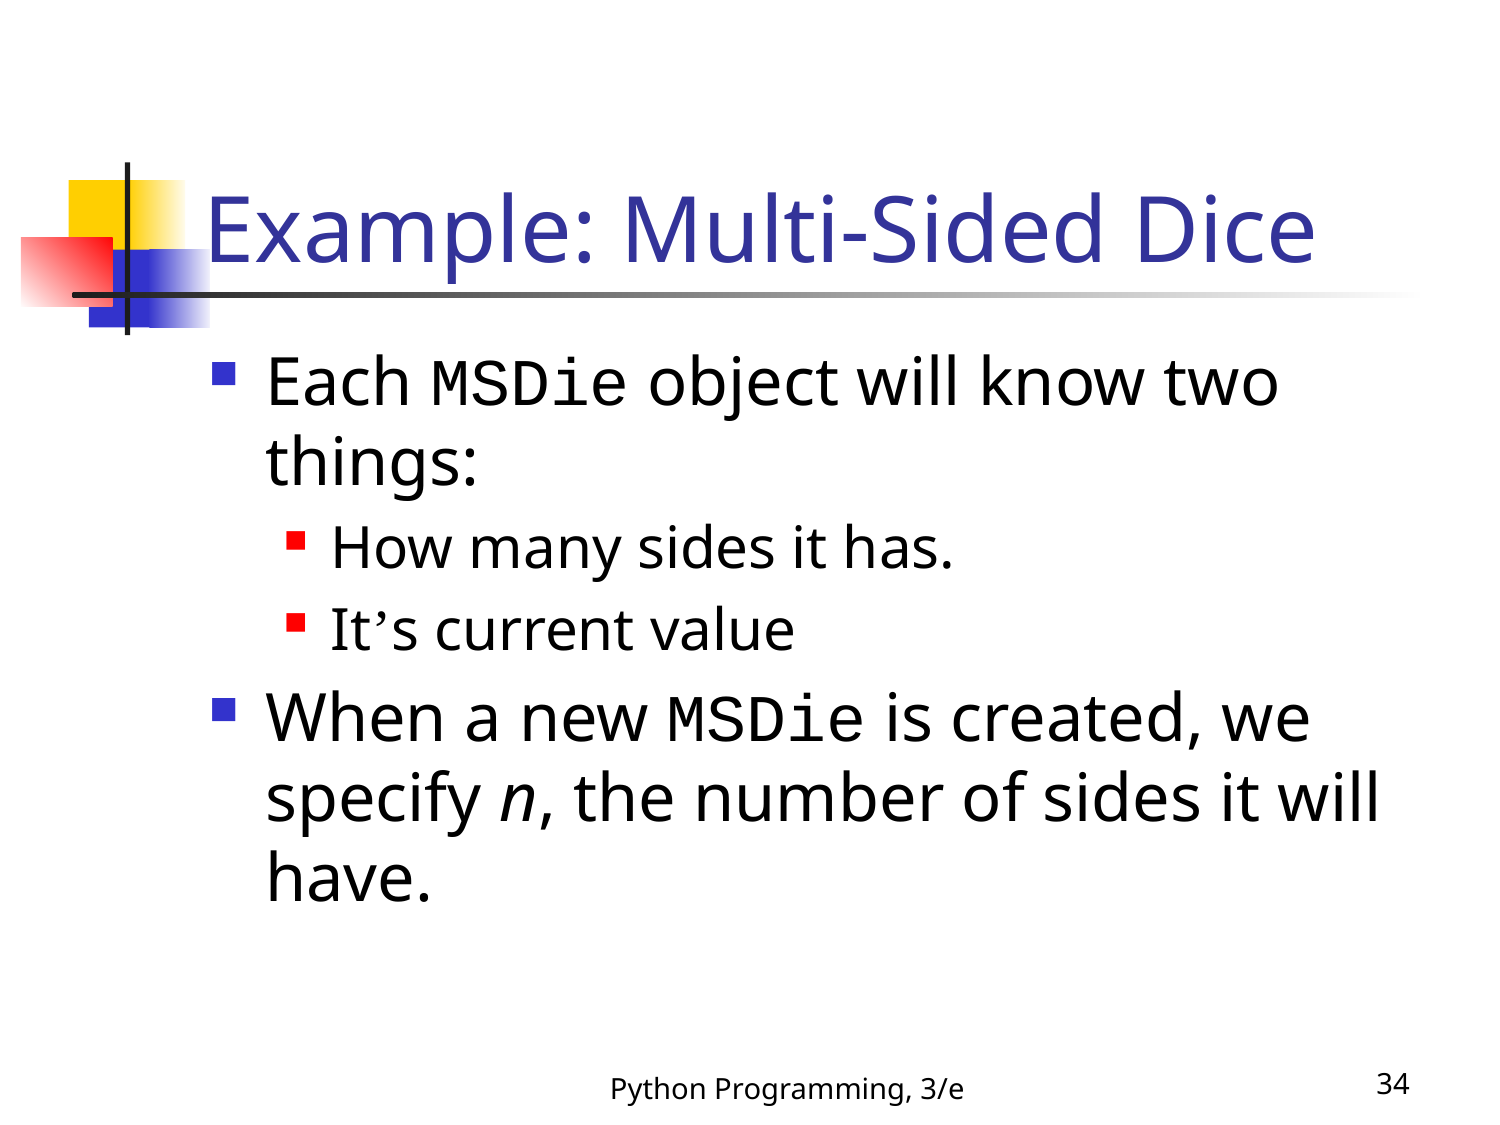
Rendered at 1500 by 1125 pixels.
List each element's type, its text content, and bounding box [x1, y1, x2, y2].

title Example: Multi-Sided Dice [188, 101, 1468, 289]
list Each MSDie object will know two things: How many sides it has. It’s current value When a new MSDie is created, we specify n, the number of sides it will have. [193, 331, 1469, 1006]
slide_number 34 [1112, 1037, 1426, 1113]
footer Python Programming, 3/e [549, 1037, 1026, 1113]
